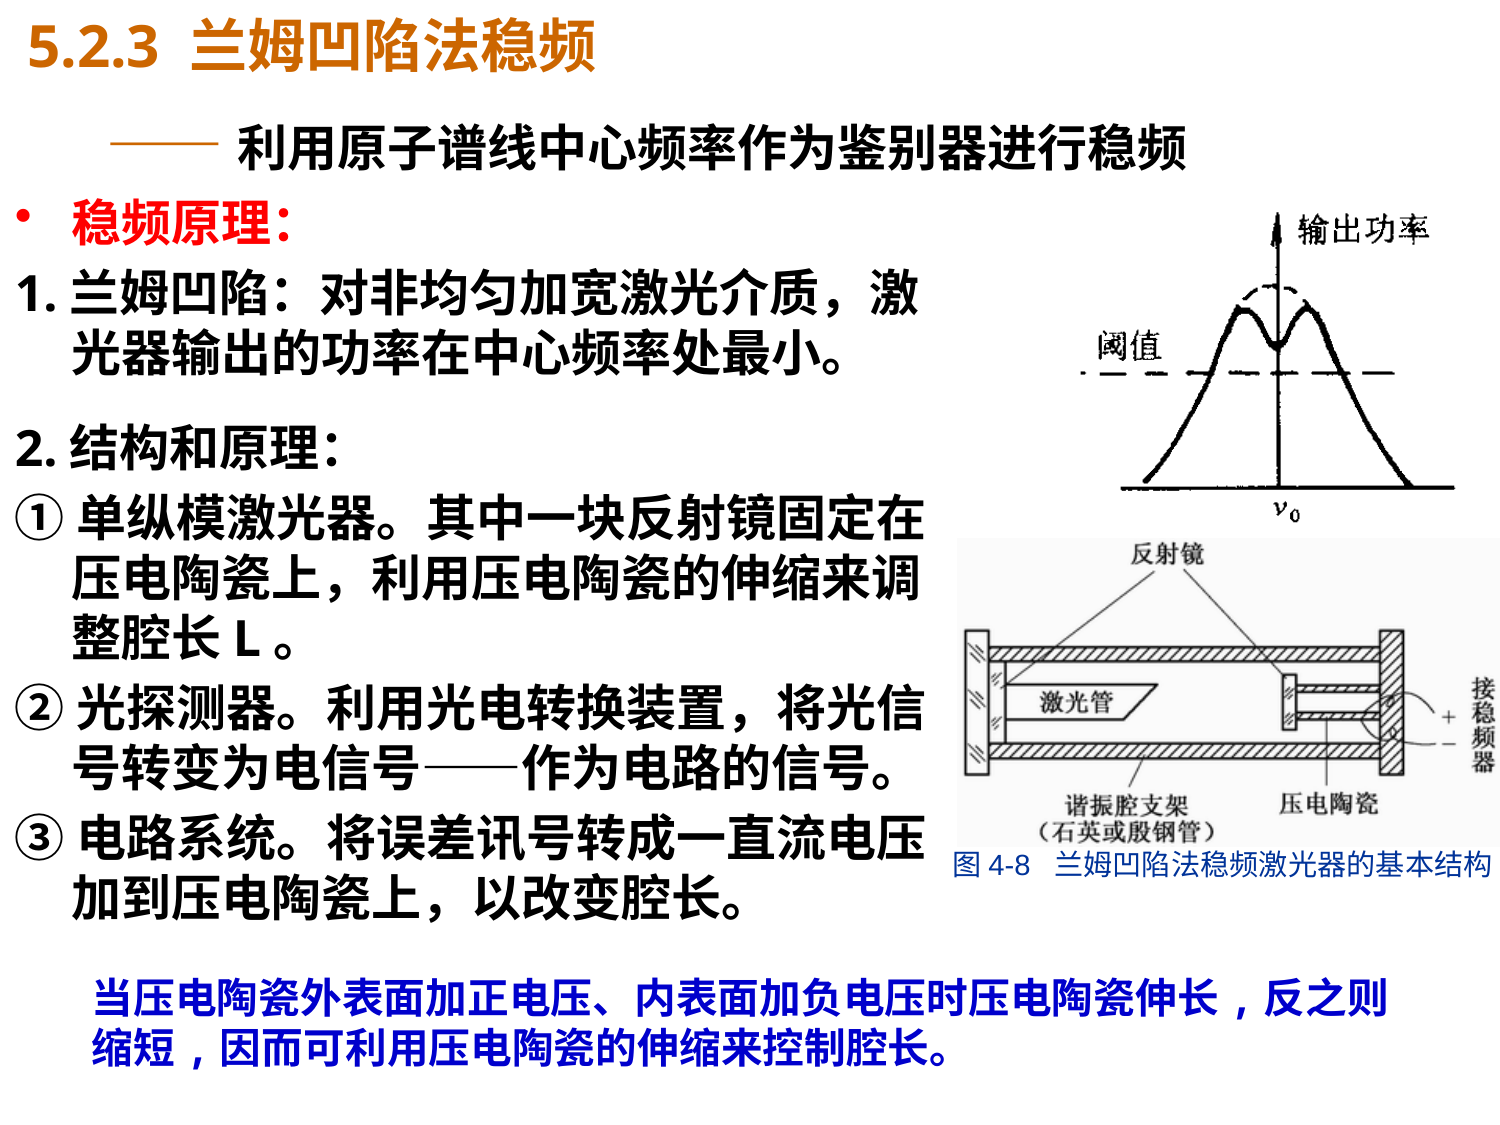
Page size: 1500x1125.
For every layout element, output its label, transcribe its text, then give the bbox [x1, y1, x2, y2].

text_box 5.2.3 兰姆凹陷法稳频 ——利用原子谱线中心频率作为鉴别器进行稳频 [12, 1, 1348, 186]
text_box 稳频原理： 1.兰姆凹陷：对非均匀加宽激光介质，激光器输出的功率在中心频率处最小。 [0, 184, 946, 397]
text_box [944, 538, 1500, 890]
text_box 当压电陶瓷外表面加正电压、内表面加负电压时压电陶瓷伸长,反之则缩短,因而可利用压电陶瓷的伸缩来控制腔长。 [76, 964, 1436, 1079]
picture [1080, 207, 1459, 526]
text_box 2.结构和原理： ①单纵模激光器。其中一块反射镜固定在压电陶瓷上，利用压电陶瓷的伸缩来调整腔长L。 ②光探测器。利用光电转换装置，将光信号转变为电信号——作为电路的信号。 ③电路系统。将误差讯号转成一直流电压加到压电陶瓷上，以改变腔长。 [0, 408, 945, 905]
